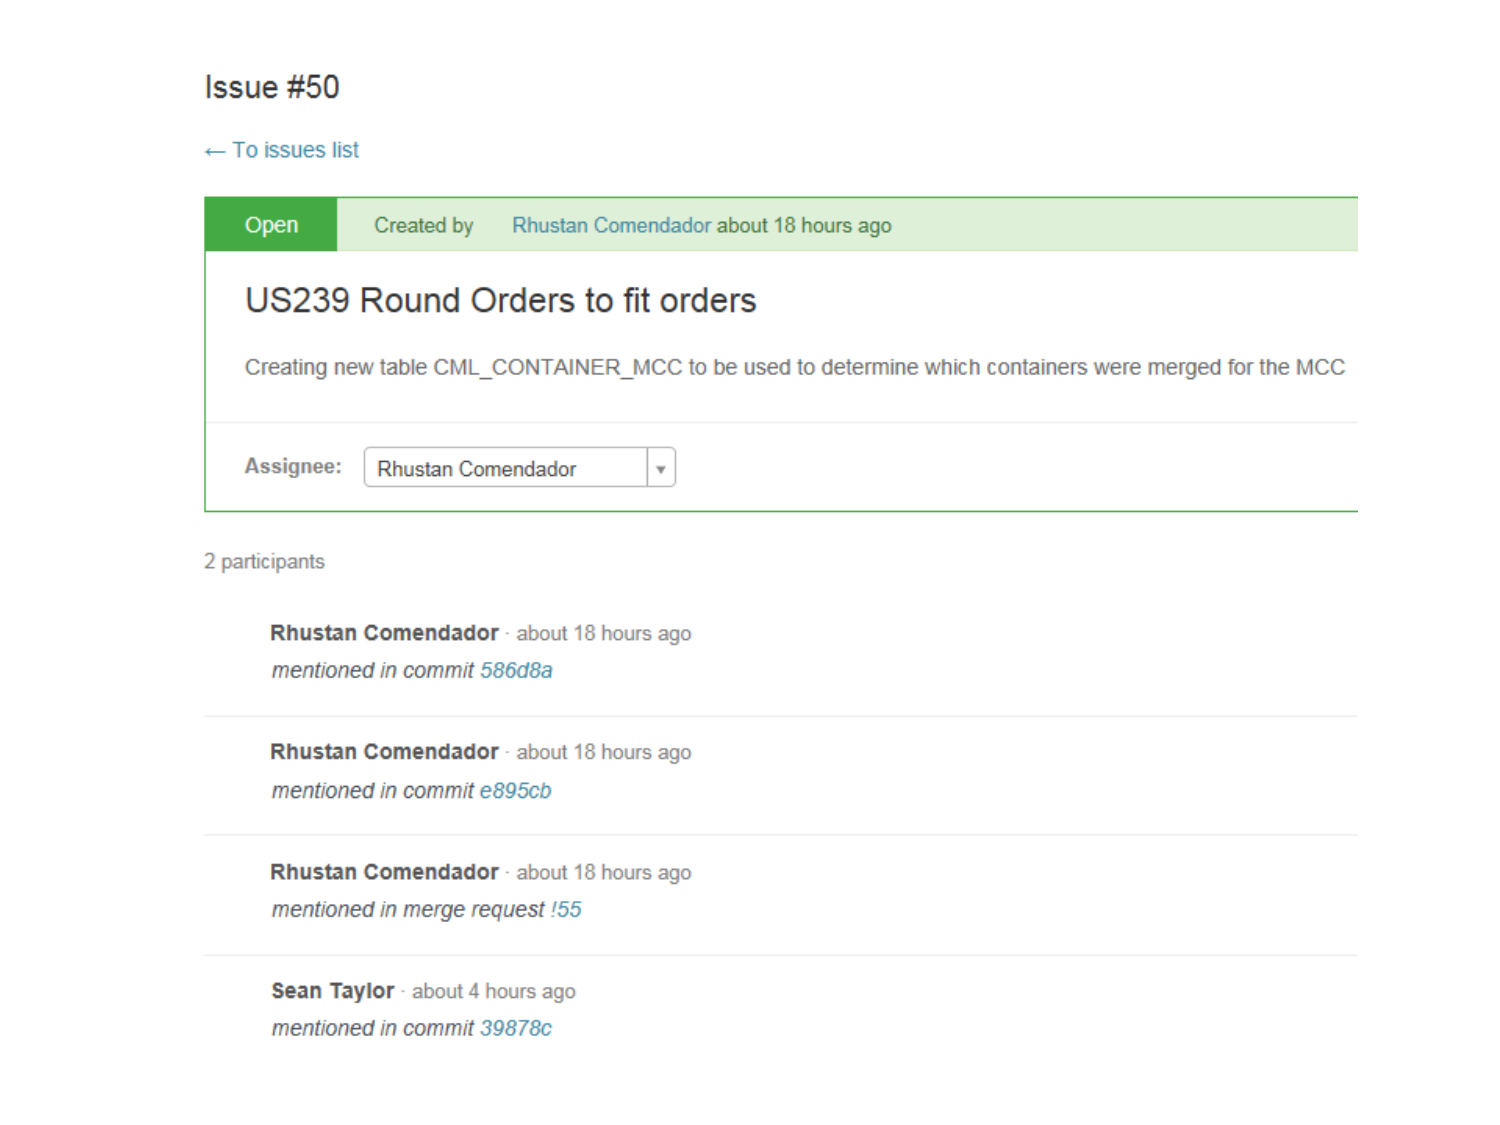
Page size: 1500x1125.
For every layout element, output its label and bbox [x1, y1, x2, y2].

picture [141, 63, 1359, 1062]
